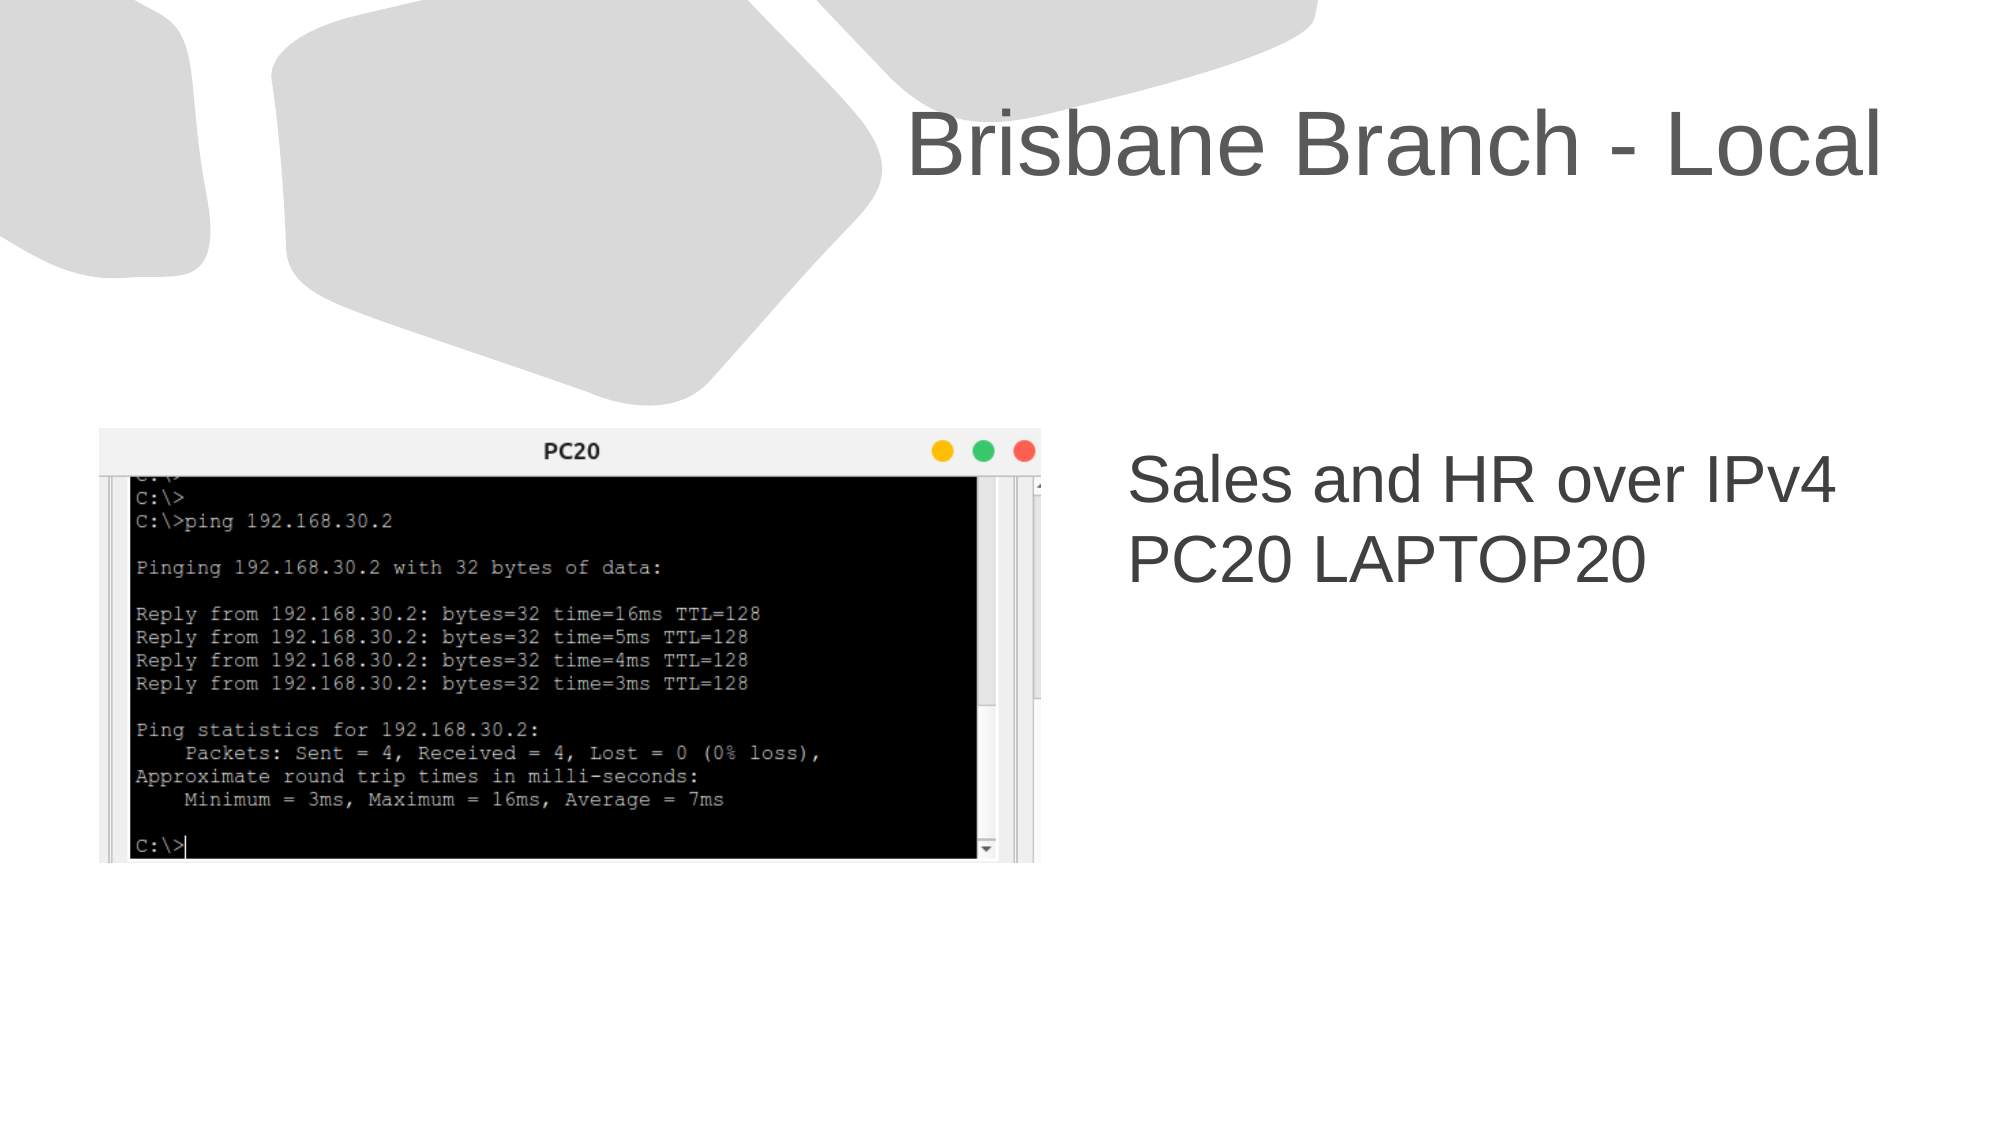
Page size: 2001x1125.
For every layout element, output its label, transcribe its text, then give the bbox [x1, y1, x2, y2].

text_box Sales and HR over IPv4 PC20 LAPTOP20 [1112, 428, 1901, 604]
title Brisbane Branch - Local [99, 45, 1900, 233]
picture [99, 428, 1041, 864]
